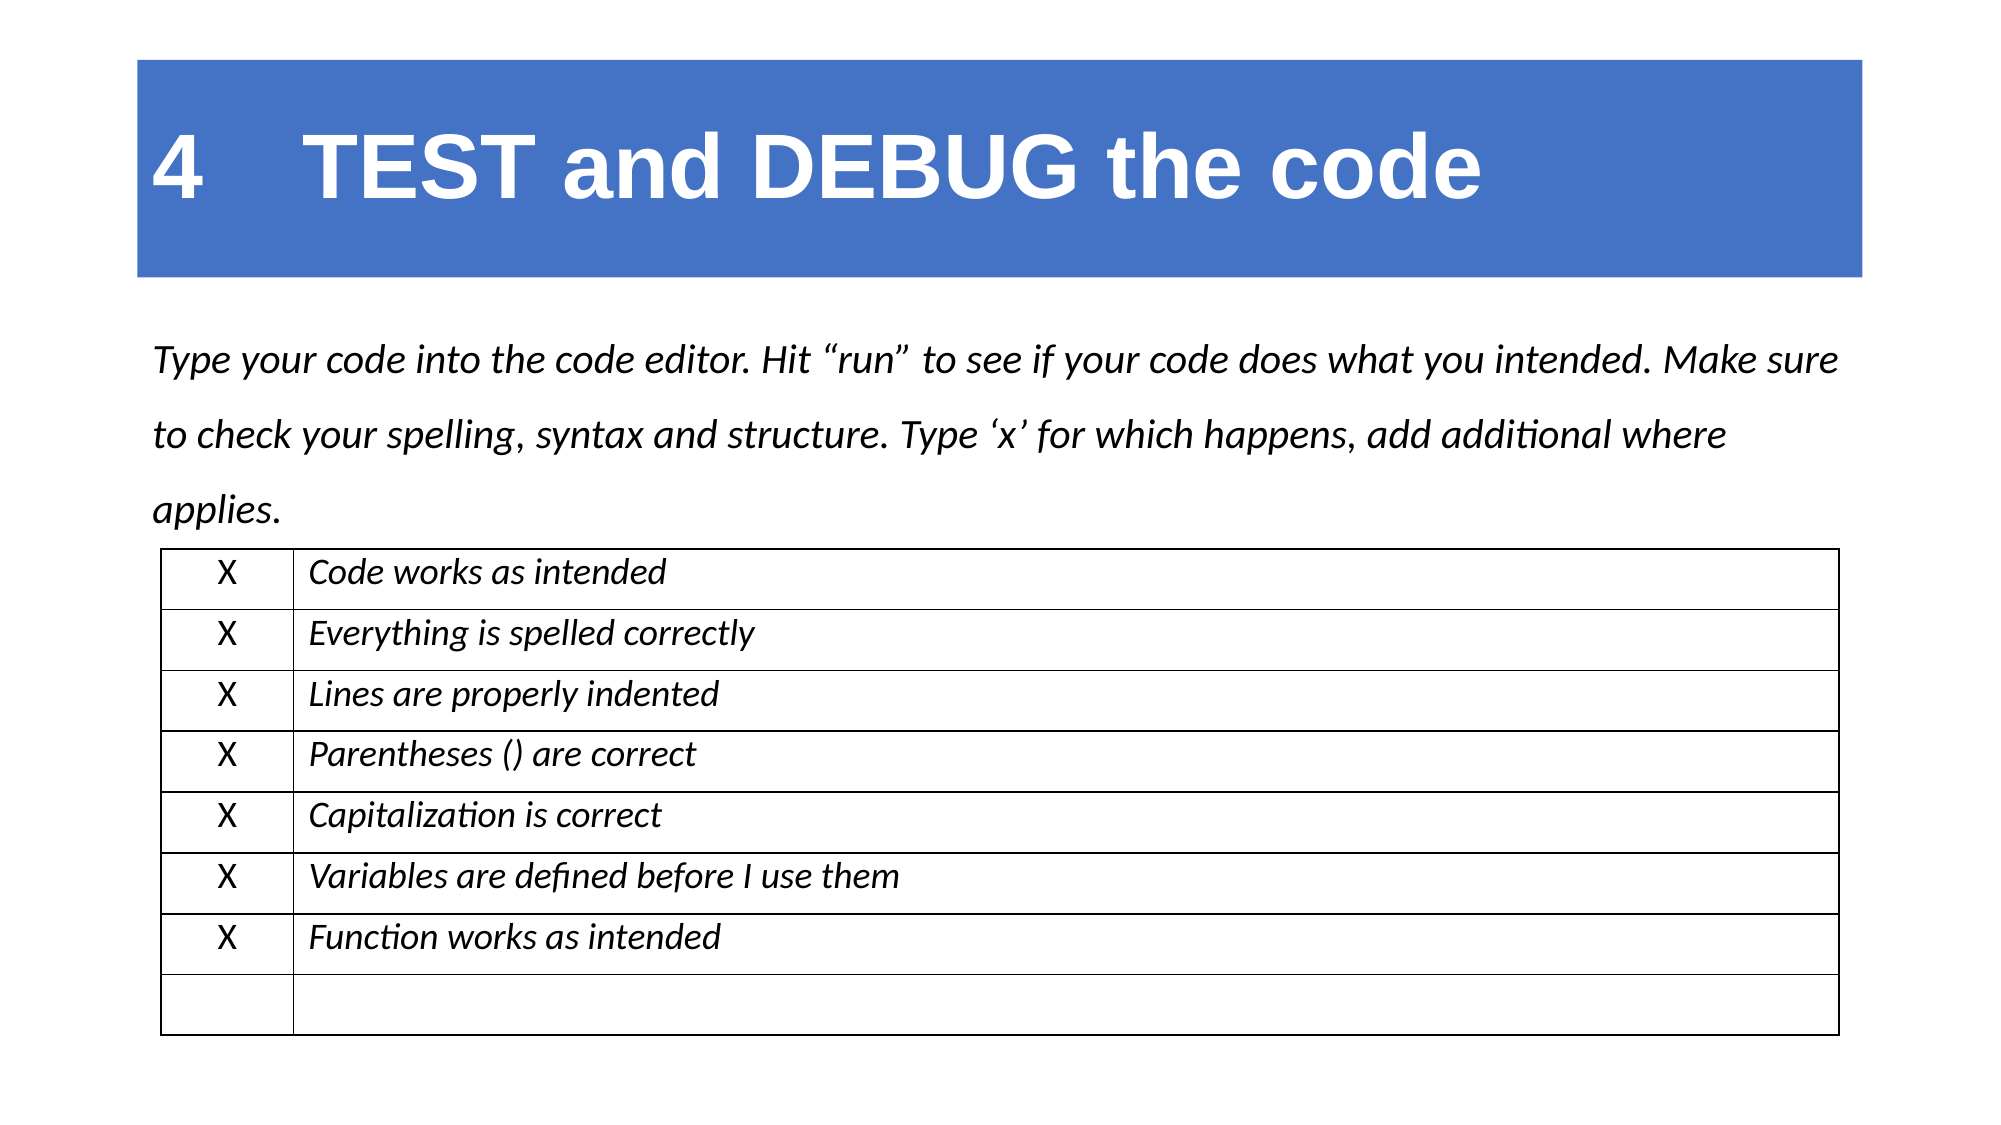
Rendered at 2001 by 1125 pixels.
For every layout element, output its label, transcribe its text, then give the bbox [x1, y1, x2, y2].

table_cell X [162, 915, 293, 974]
table_cell Everything is spelled correctly [294, 610, 1838, 670]
table_cell Capitalization is correct [294, 793, 1838, 852]
table_cell X [162, 793, 293, 852]
table_header Code works as intended [294, 550, 1838, 609]
table_cell Lines are properly indented [294, 671, 1838, 730]
table_cell X [162, 732, 293, 791]
table_cell Parentheses () are correct [294, 732, 1838, 791]
table_cell X [162, 671, 293, 730]
list Type your code into the code editor. Hit “run” to see if your code does what you intended. Make sure to check your spelling, syntax and structure. Type ‘x’ for which happens, add additional where applies. [137, 299, 1863, 1014]
title 4 TEST and DEBUG the code [137, 59, 1863, 278]
table_cell [294, 975, 1838, 1034]
table_cell Variables are defined before I use them [294, 854, 1838, 913]
table_cell Function works as intended [294, 915, 1838, 974]
table_cell X [162, 610, 293, 670]
table_header X [162, 550, 293, 609]
table_cell [162, 975, 293, 1034]
table_cell X [162, 854, 293, 913]
